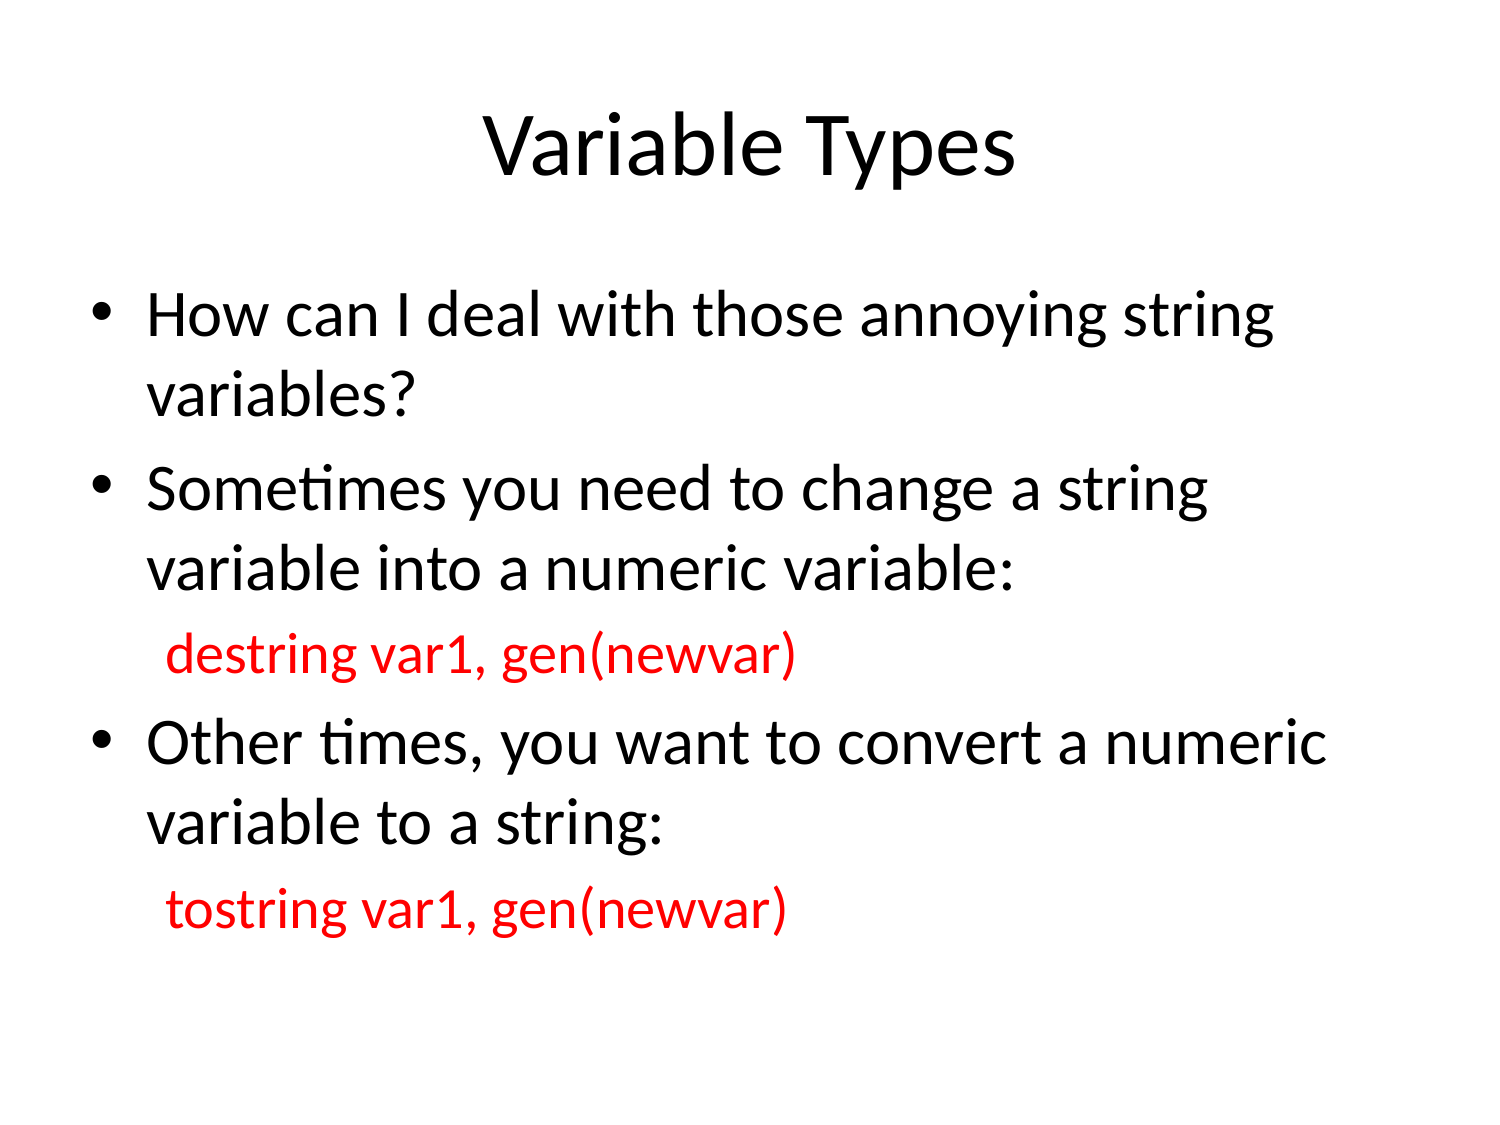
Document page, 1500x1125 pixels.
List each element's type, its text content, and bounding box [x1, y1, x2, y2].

list How can I deal with those annoying string variables? Sometimes you need to change a string variable into a numeric variable: destring var1, gen(newvar) Other times, you want to convert a numeric variable to a string: tostring var1, gen(newvar) [75, 262, 1425, 1005]
title Variable Types [75, 45, 1425, 233]
